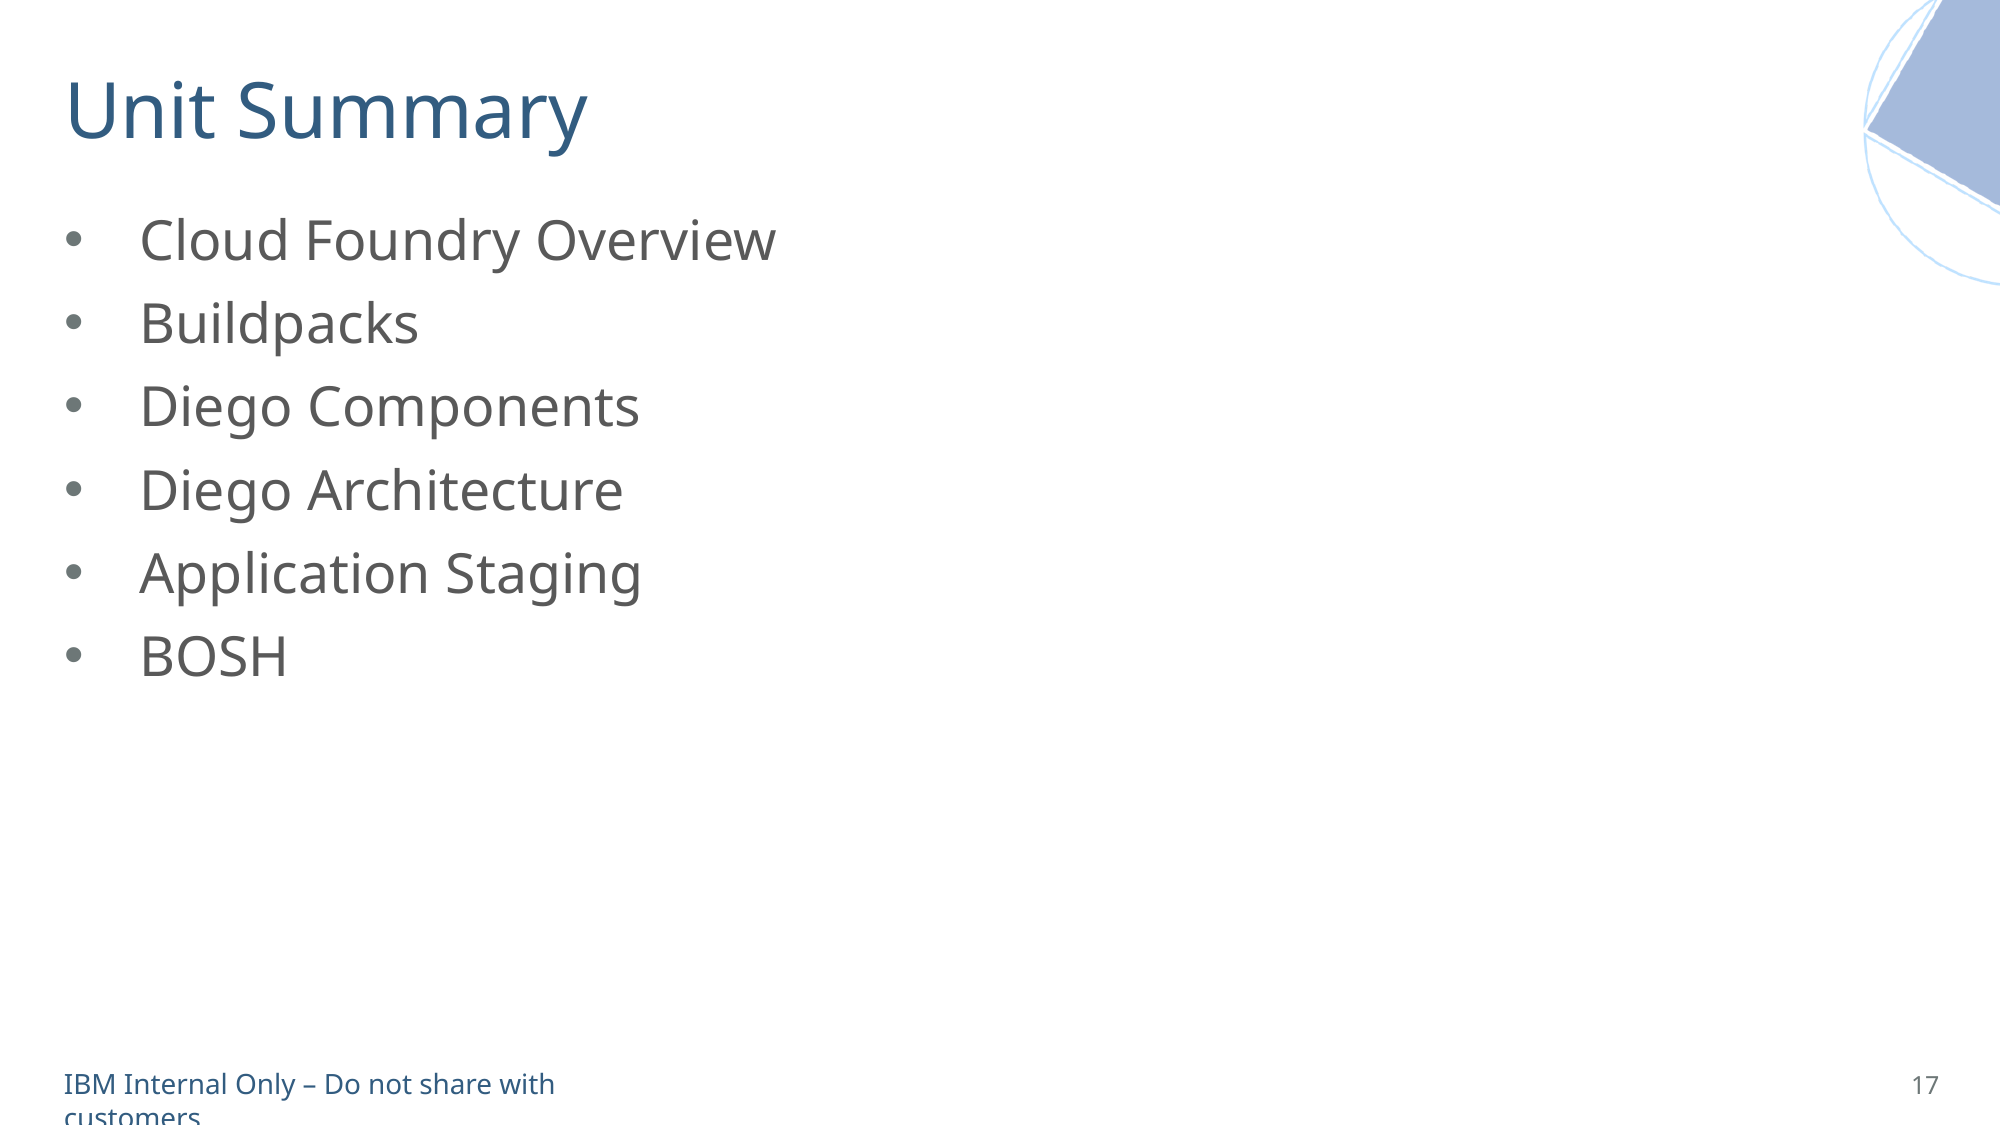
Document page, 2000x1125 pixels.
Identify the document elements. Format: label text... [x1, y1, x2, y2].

list Cloud Foundry Overview Buildpacks Diego Components Diego Architecture Application Staging BOSH [64, 197, 1850, 1031]
slide_number 17 [1866, 1056, 1955, 1117]
title Unit Summary [64, 9, 1850, 155]
